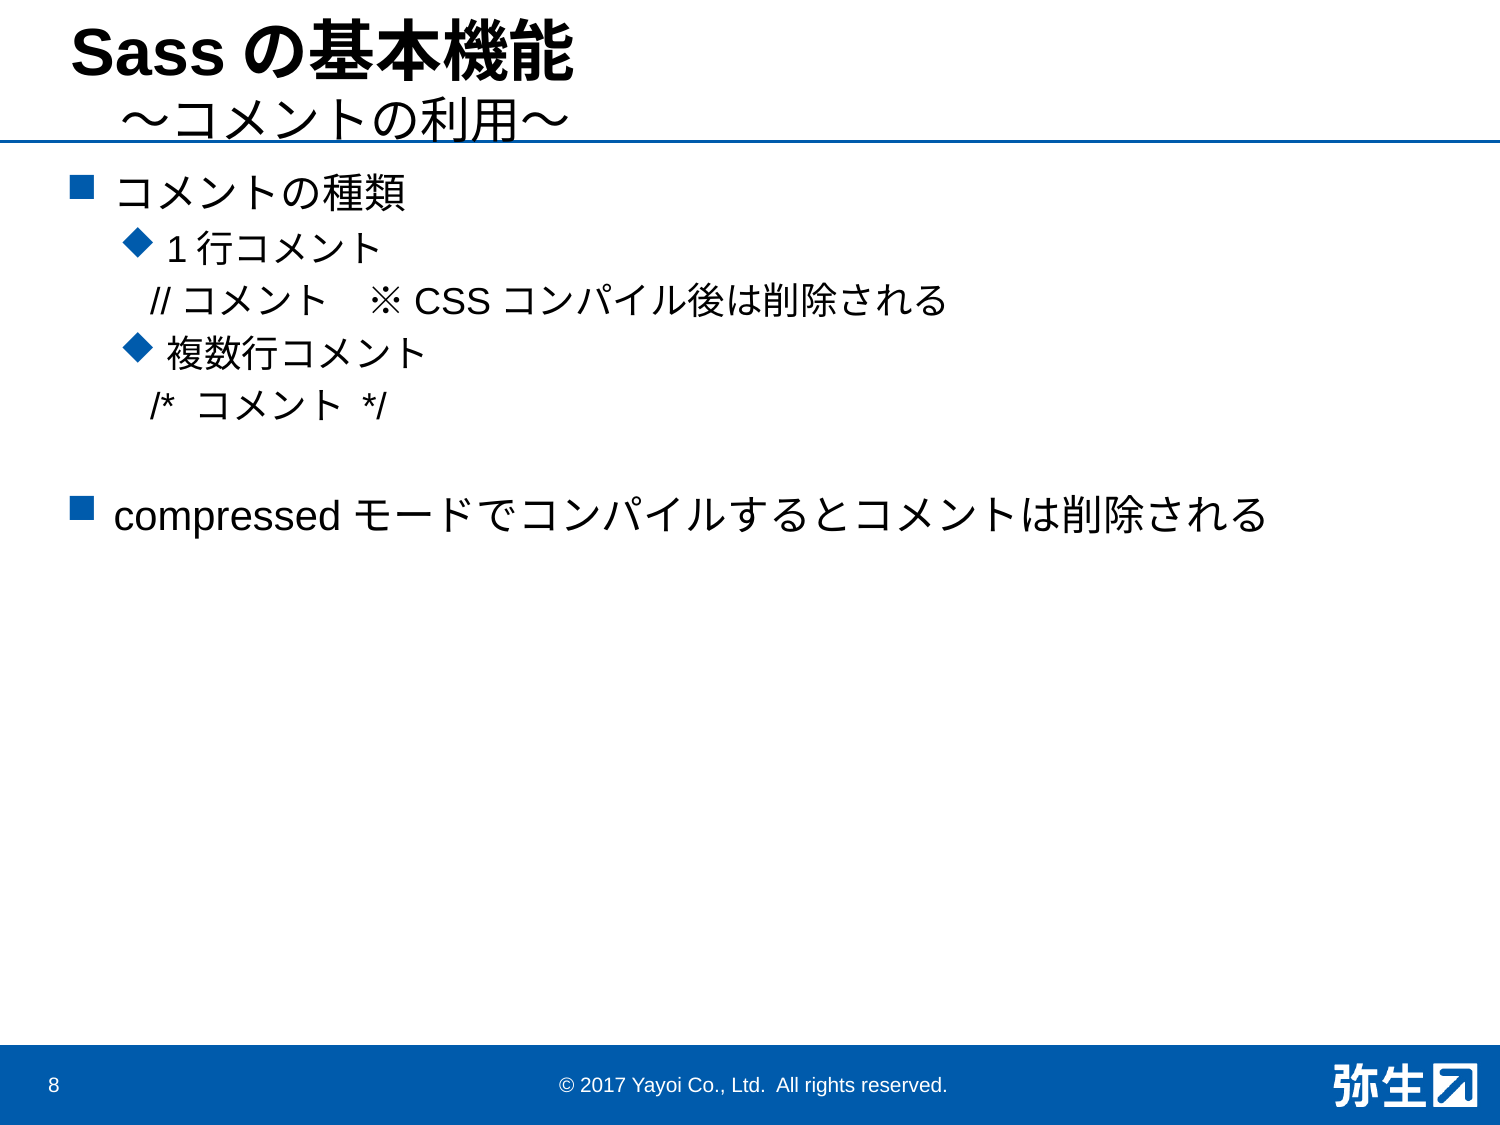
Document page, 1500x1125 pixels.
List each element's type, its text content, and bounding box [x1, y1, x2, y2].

slide_number 8 [33, 1064, 138, 1102]
picture [0, 1045, 1500, 1125]
footer © 2017 Yayoi Co., Ltd. All rights reserved. [476, 1064, 1031, 1102]
title Sassの基本機能 ～コメントの利用～ [56, 30, 1444, 127]
text_box コメントの種類 1行コメント //コメント ※CSSコンパイル後は削除される 複数行コメント /* コメント */ compressedモードでコンパイルするとコメントは削除される [53, 160, 1447, 1035]
